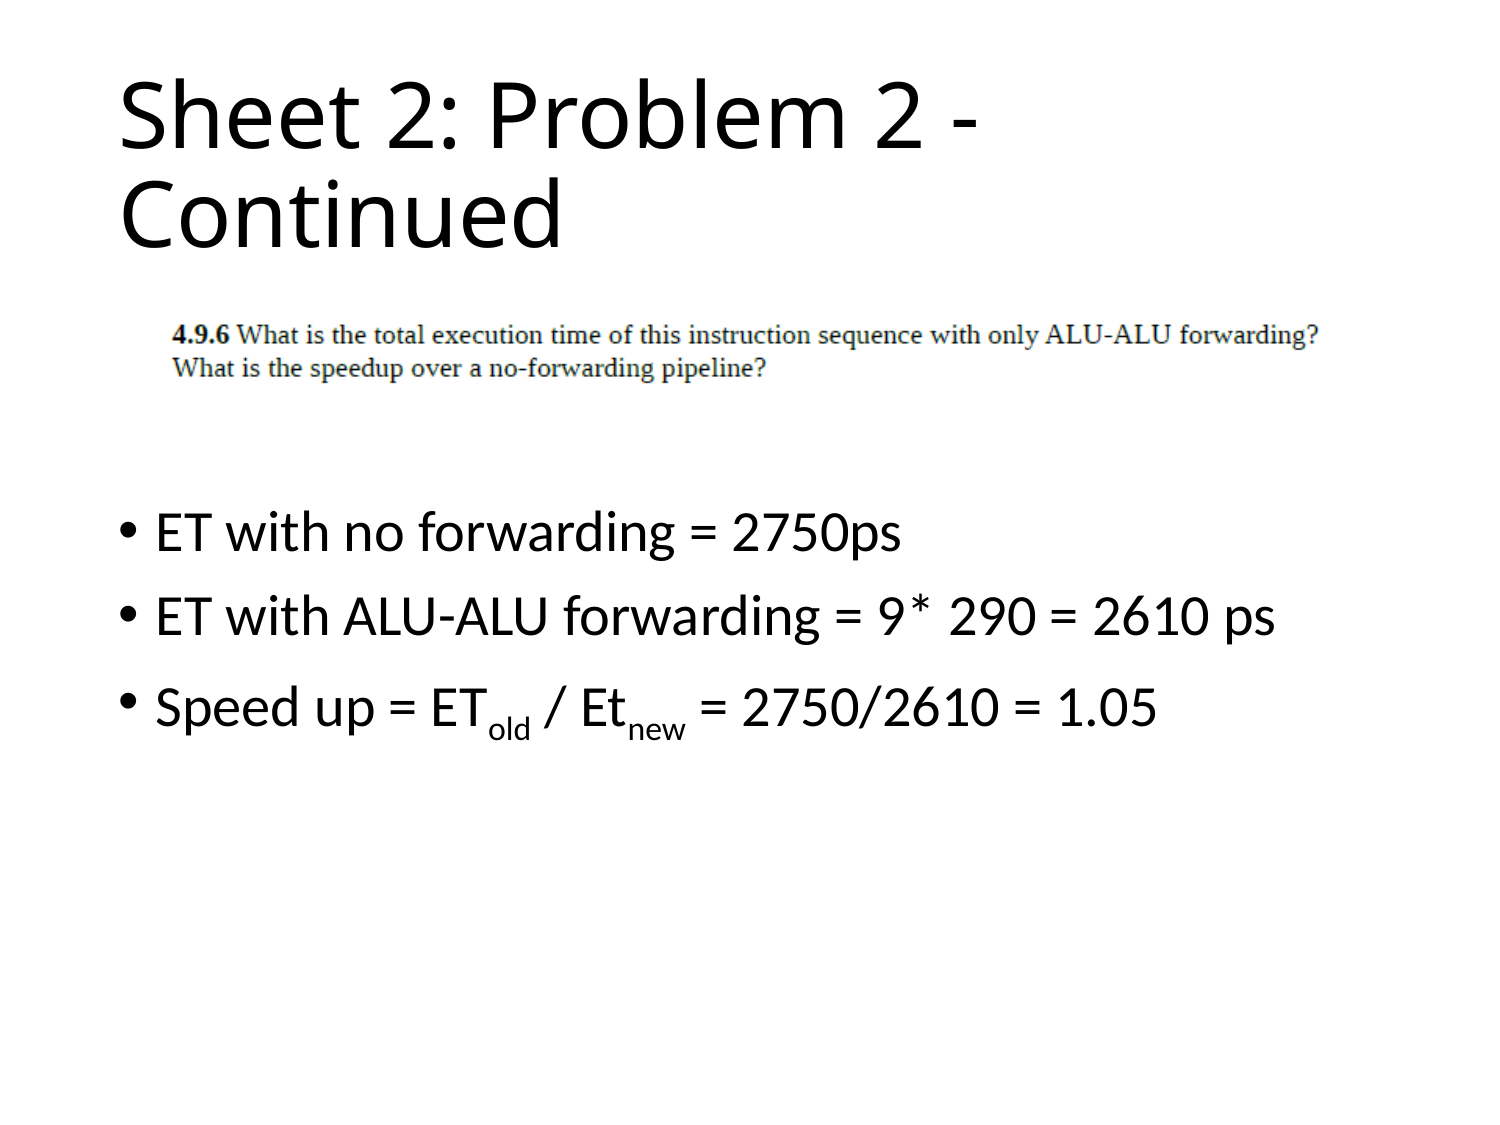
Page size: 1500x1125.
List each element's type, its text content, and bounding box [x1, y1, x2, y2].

title Sheet 2: Problem 2 - Continued [103, 59, 1397, 278]
text_box ET with no forwarding = 2750ps ET with ALU-ALU forwarding = 9* 290 = 2610 ps Speed up = ETold / Etnew = 2750/2610 = 1.05 [103, 494, 1397, 790]
picture [159, 306, 1341, 410]
